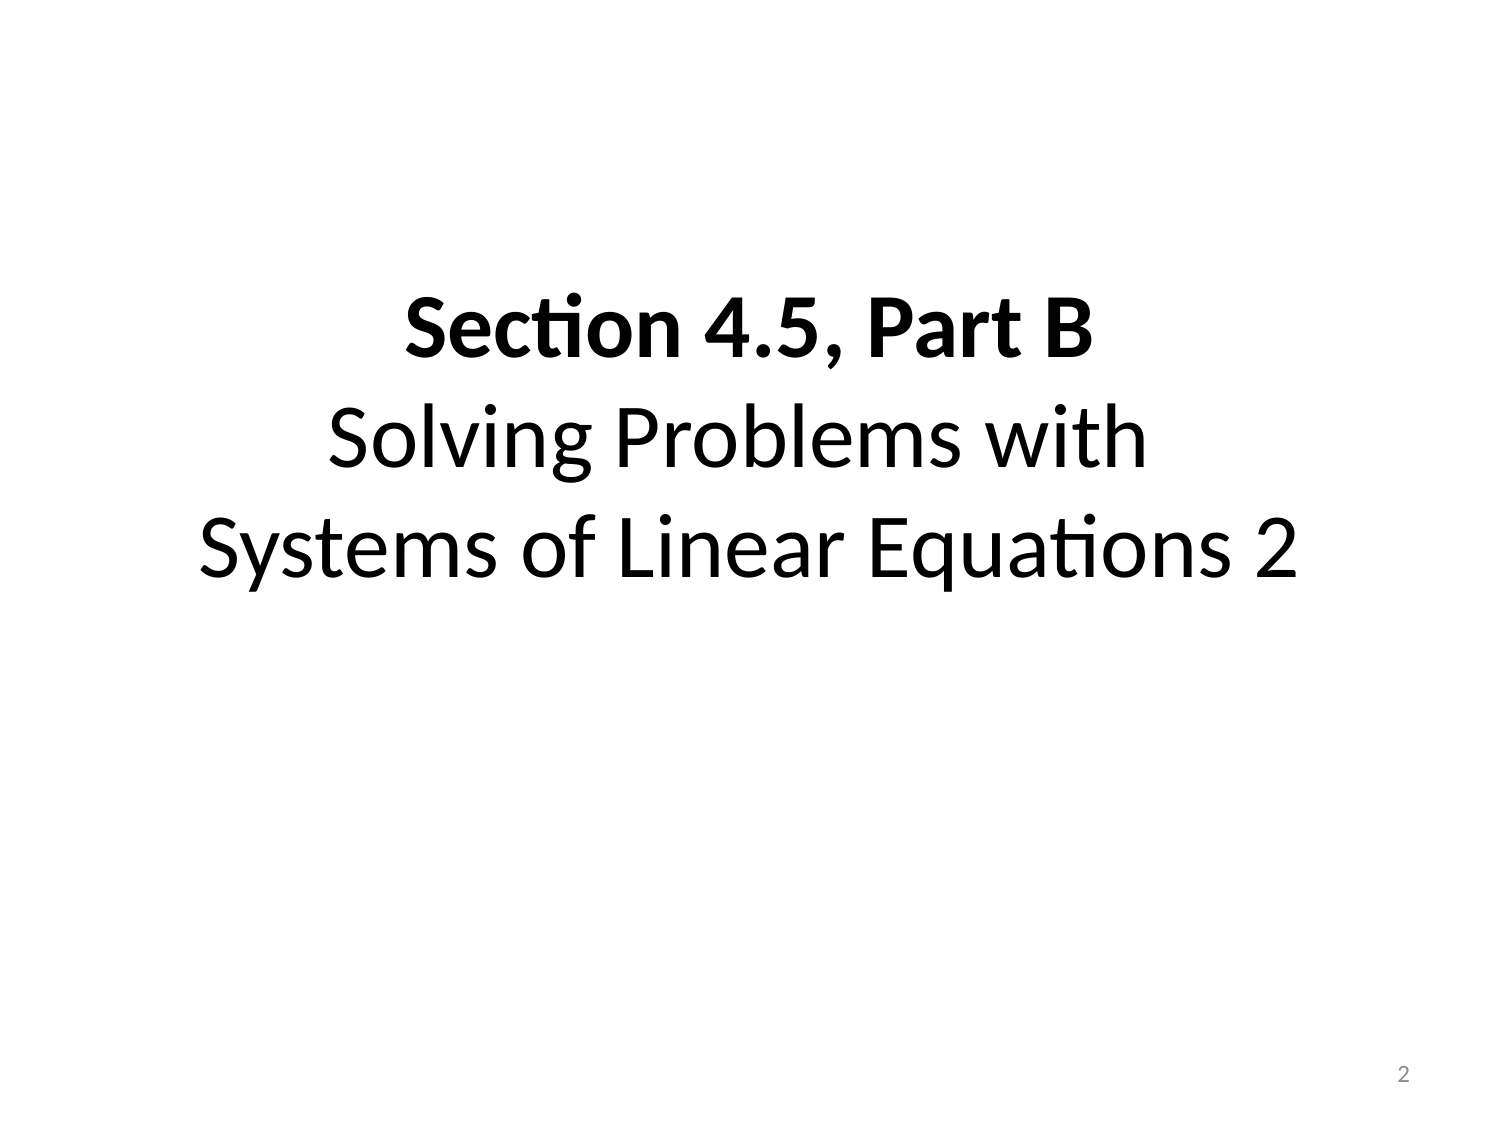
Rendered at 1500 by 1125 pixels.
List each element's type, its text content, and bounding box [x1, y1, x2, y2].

slide_number 2 [1074, 1042, 1425, 1103]
title Section 4.5, Part B Solving Problems with Systems of Linear Equations 2 [75, 337, 1425, 525]
